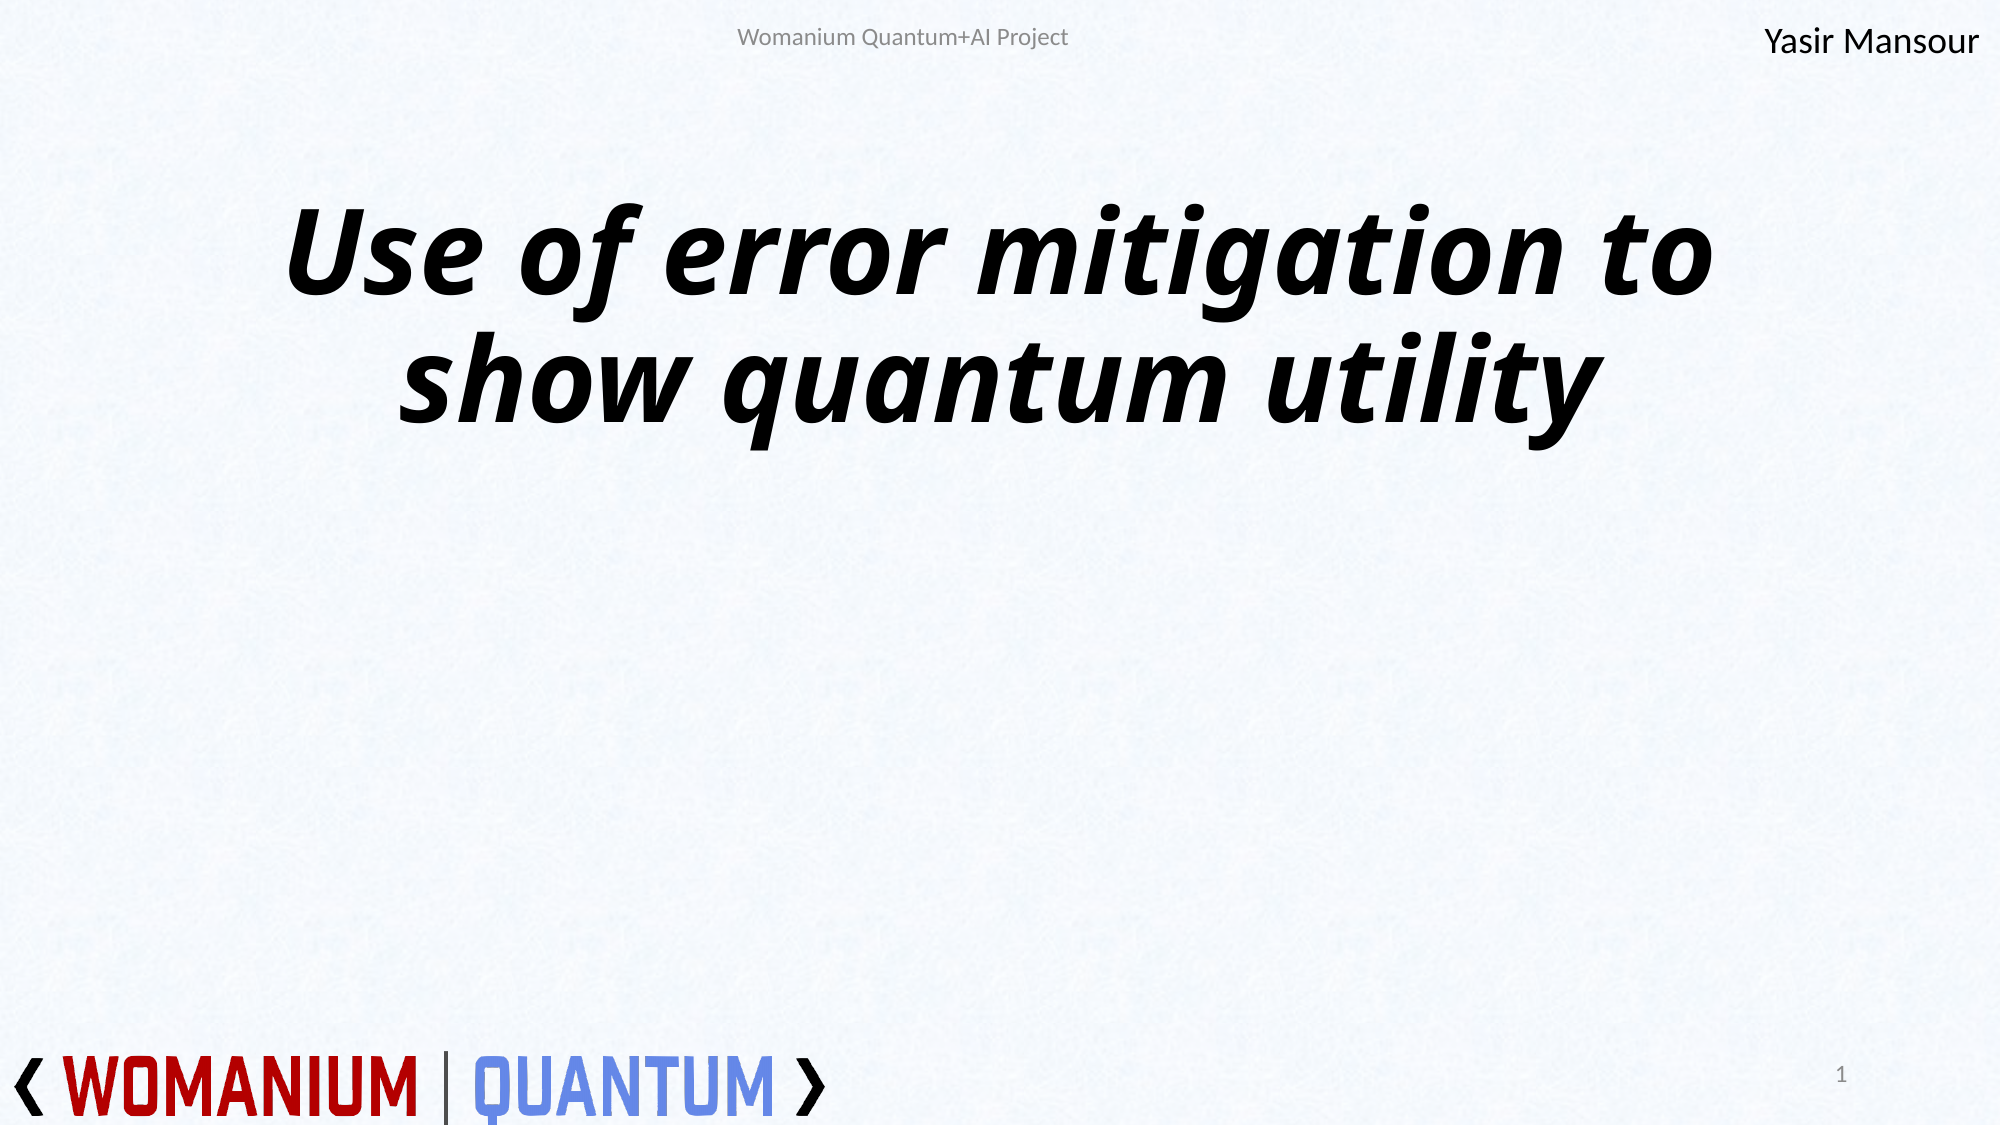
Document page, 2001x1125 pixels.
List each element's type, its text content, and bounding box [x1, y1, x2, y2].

title Use of error mitigation to show quantum utility [249, 184, 1750, 456]
text_box Yasir Mansour [1749, 8, 2000, 68]
footer Womanium Quantum+AI Project [565, 5, 1241, 66]
picture [14, 1051, 825, 1125]
slide_number 1 [1412, 1042, 1863, 1103]
